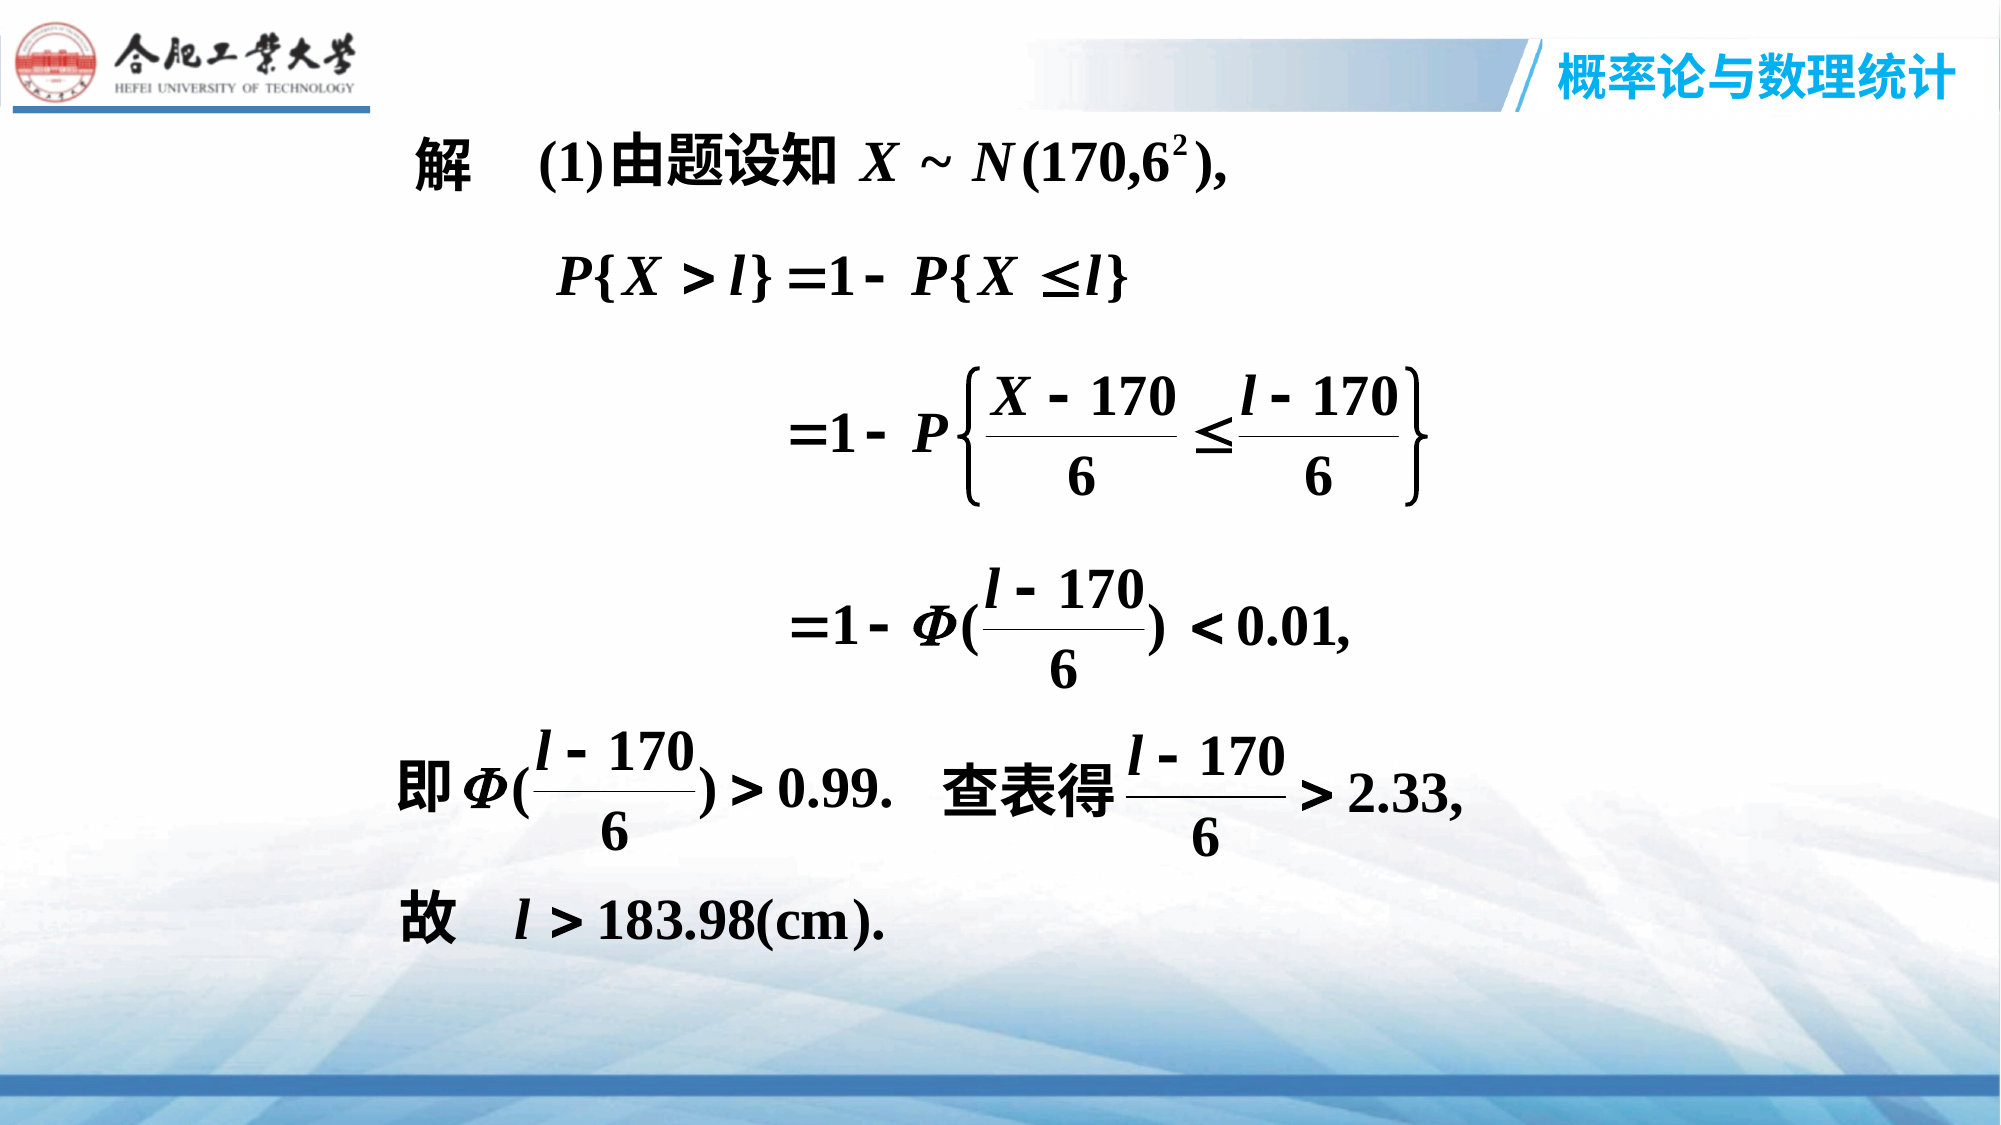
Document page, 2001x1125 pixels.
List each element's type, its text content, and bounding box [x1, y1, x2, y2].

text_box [941, 724, 1467, 863]
text_box 解 [400, 120, 489, 205]
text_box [549, 249, 1130, 313]
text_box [399, 887, 887, 959]
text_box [781, 362, 1435, 511]
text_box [1187, 599, 1355, 661]
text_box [783, 557, 1169, 695]
picture [0, 0, 2001, 1125]
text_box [397, 719, 896, 858]
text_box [537, 124, 1232, 200]
